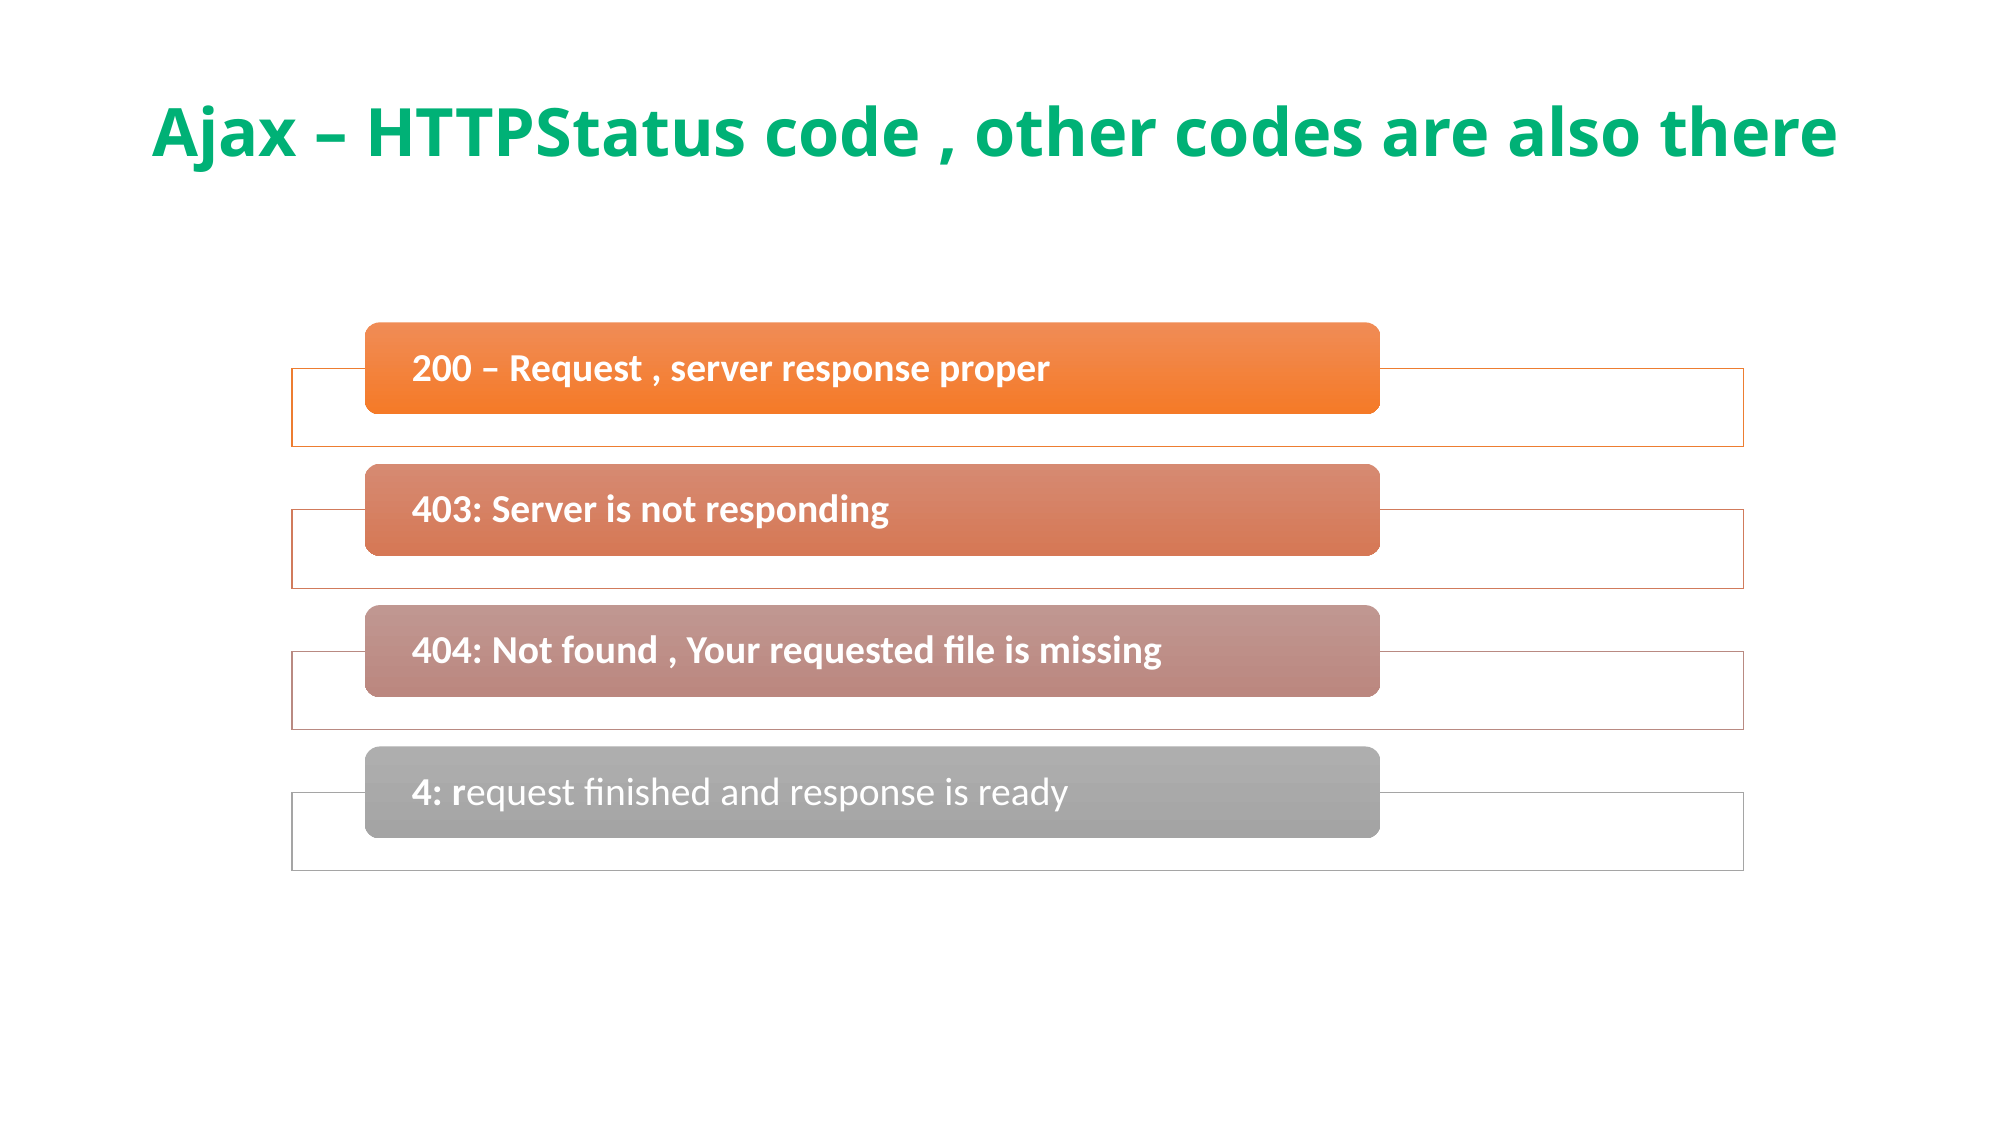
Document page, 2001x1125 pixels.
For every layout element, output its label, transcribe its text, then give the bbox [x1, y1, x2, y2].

title Ajax – HTTPStatus code , other codes are also there [137, 59, 1887, 211]
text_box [291, 312, 1744, 881]
